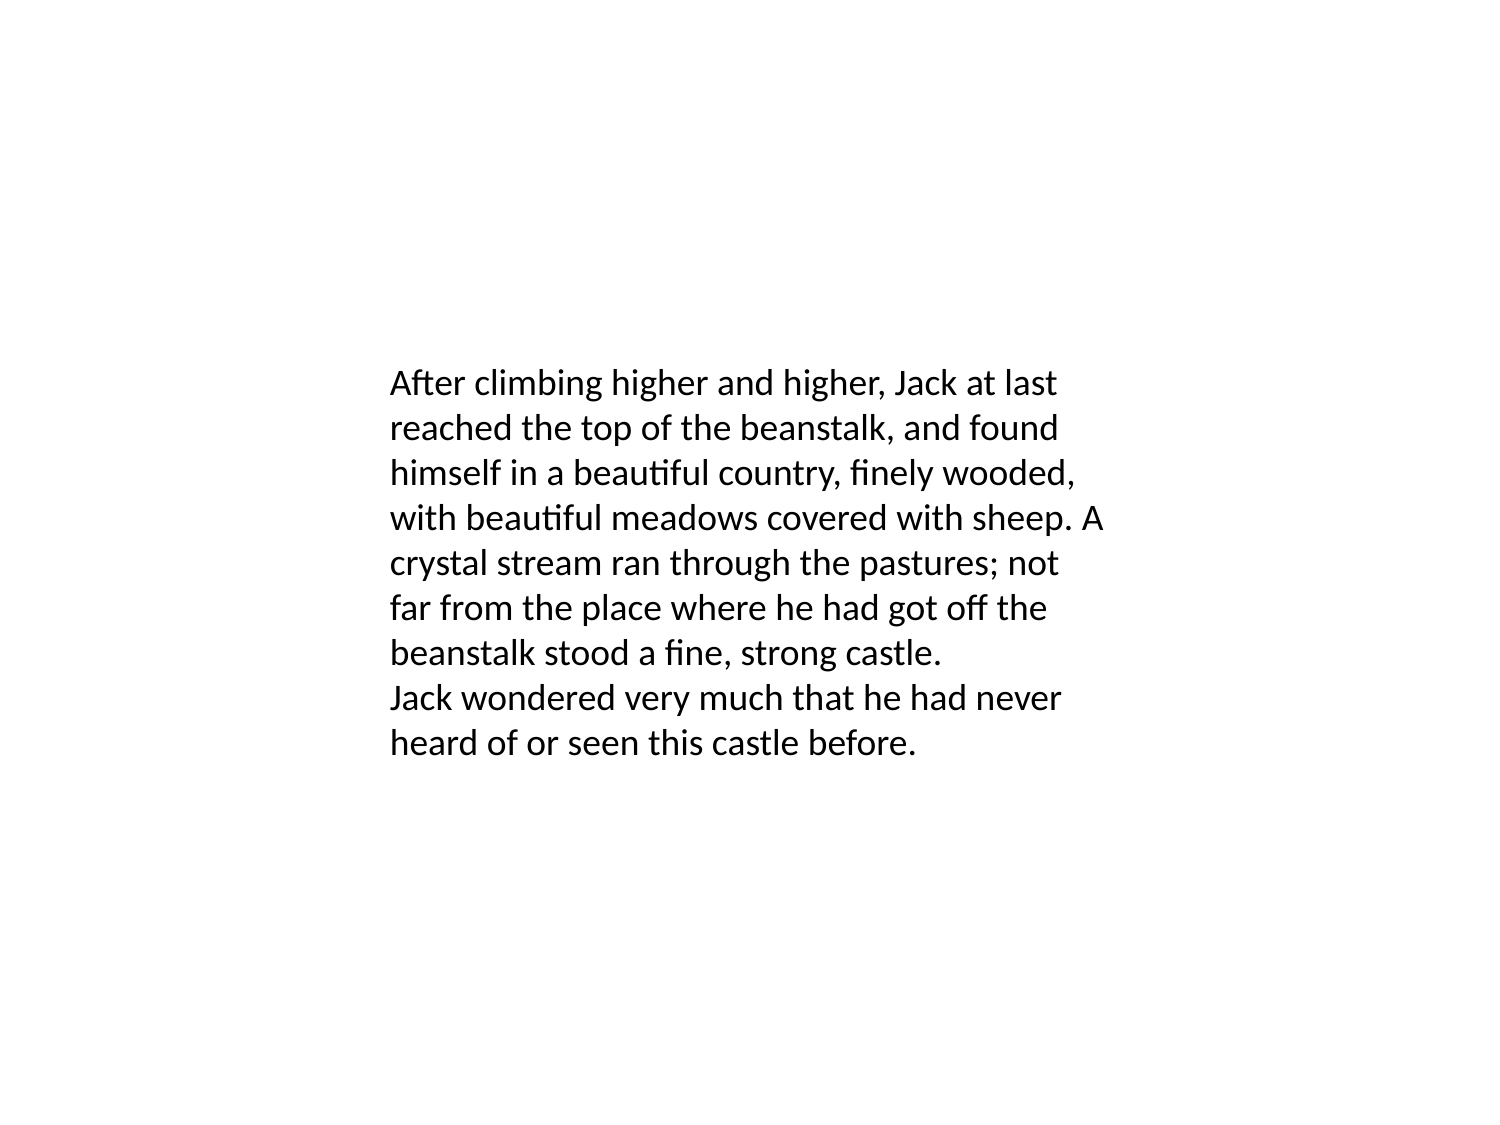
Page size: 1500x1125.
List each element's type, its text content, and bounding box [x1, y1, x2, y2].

text_box After climbing higher and higher, Jack at last reached the top of the beanstalk, and found himself in a beautiful country, finely wooded, with beautiful meadows covered with sheep. A crystal stream ran through the pastures; not far from the place where he had got off the beanstalk stood a fine, strong castle. Jack wondered very much that he had never heard of or seen this castle before. [374, 350, 1125, 771]
